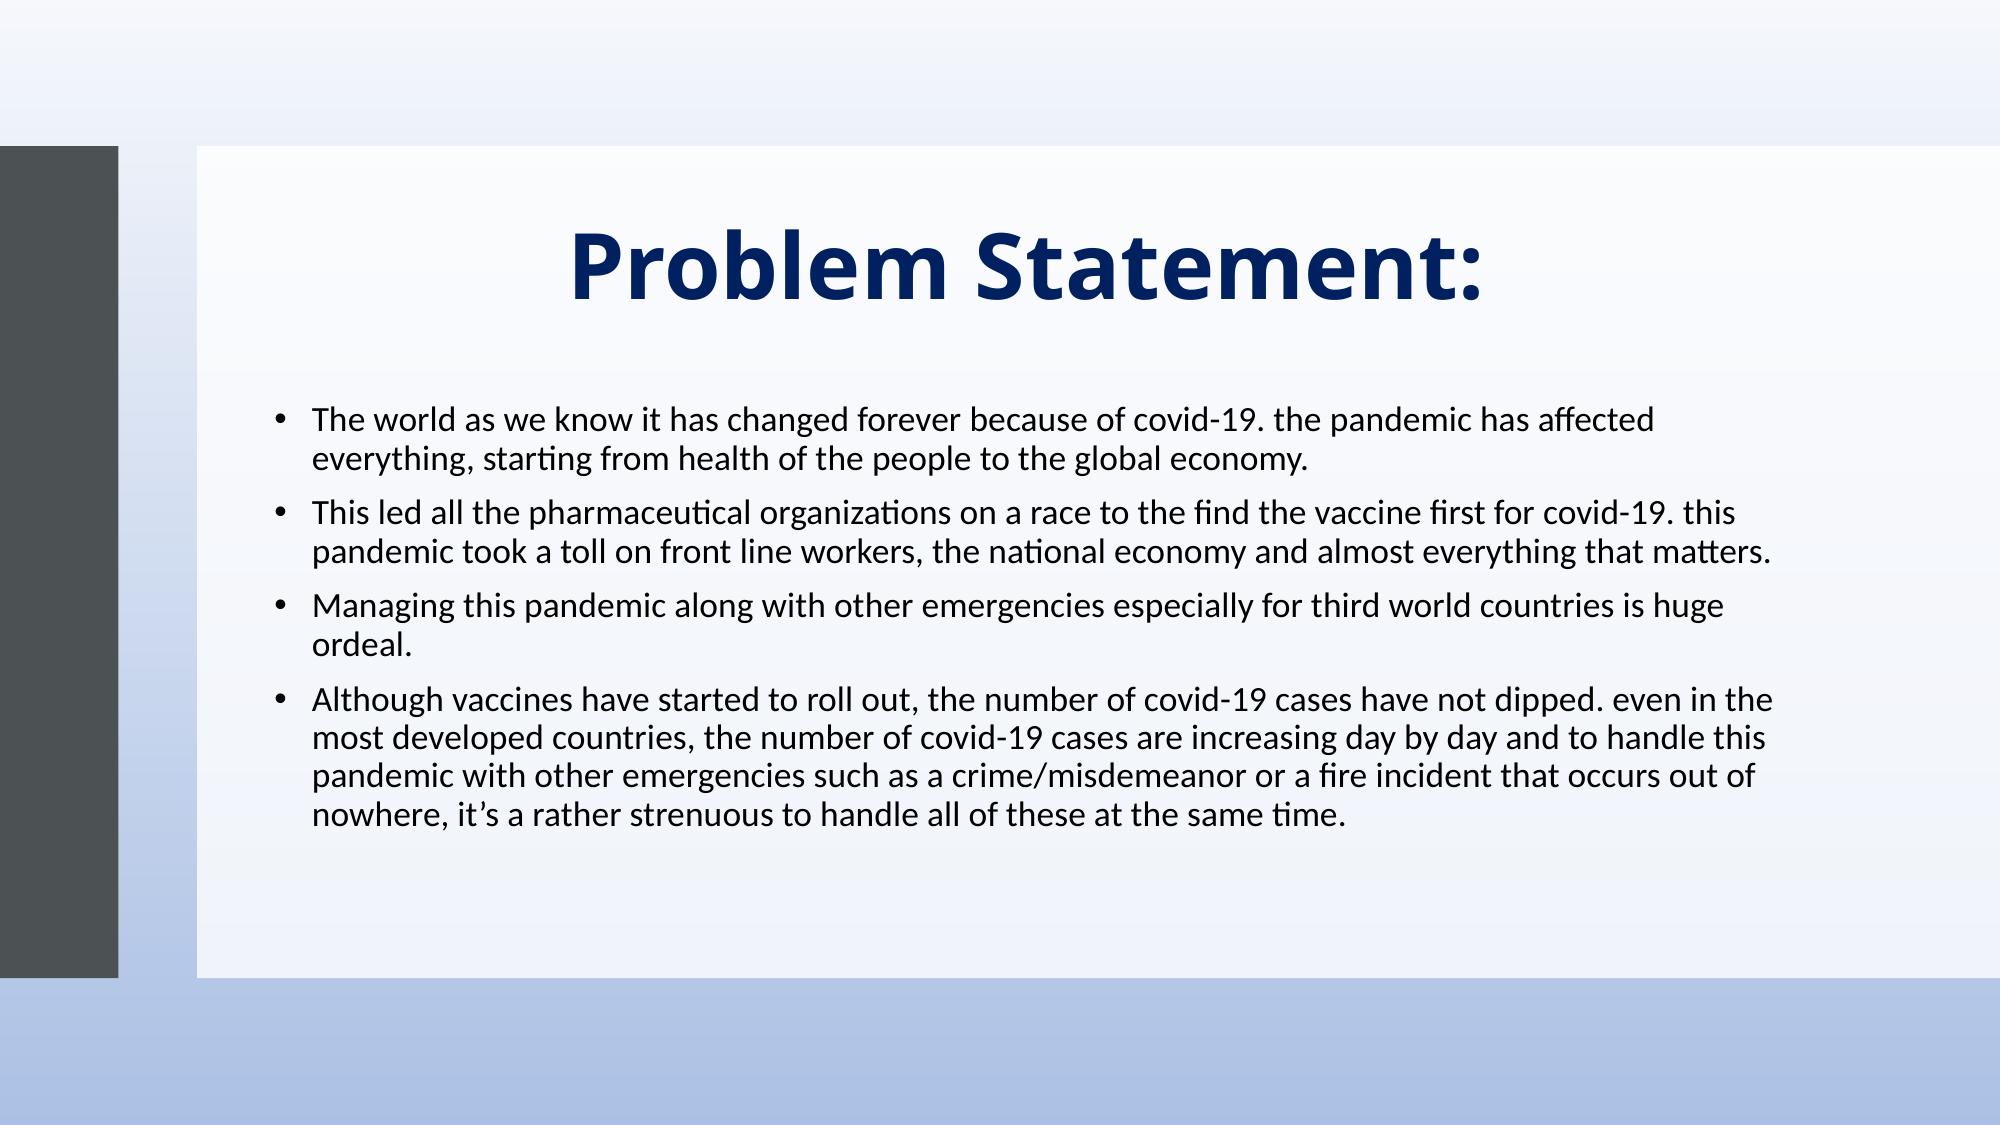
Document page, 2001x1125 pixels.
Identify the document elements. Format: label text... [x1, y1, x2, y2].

subtitle The world as we know it has changed forever because of covid-19. the pandemic has affected everything, starting from health of the people to the global economy. This led all the pharmaceutical organizations on a race to the find the vaccine first for covid-19. this pandemic took a toll on front line workers, the national economy and almost everything that matters. Managing this pandemic along with other emergencies especially for third world countries is huge ordeal. Although vaccines have started to roll out, the number of covid-19 cases have not dipped. even in the most developed countries, the number of covid-19 cases are increasing day by day and to handle this pandemic with other emergencies such as a crime/misdemeanor or a fire incident that occurs out of nowhere, it’s a rather strenuous to handle all of these at the same time. [249, 393, 1803, 952]
text_box [196, 145, 2000, 979]
text_box [0, 145, 119, 979]
title Problem Statement: [249, 172, 1803, 368]
text_box [0, 0, 2000, 1125]
